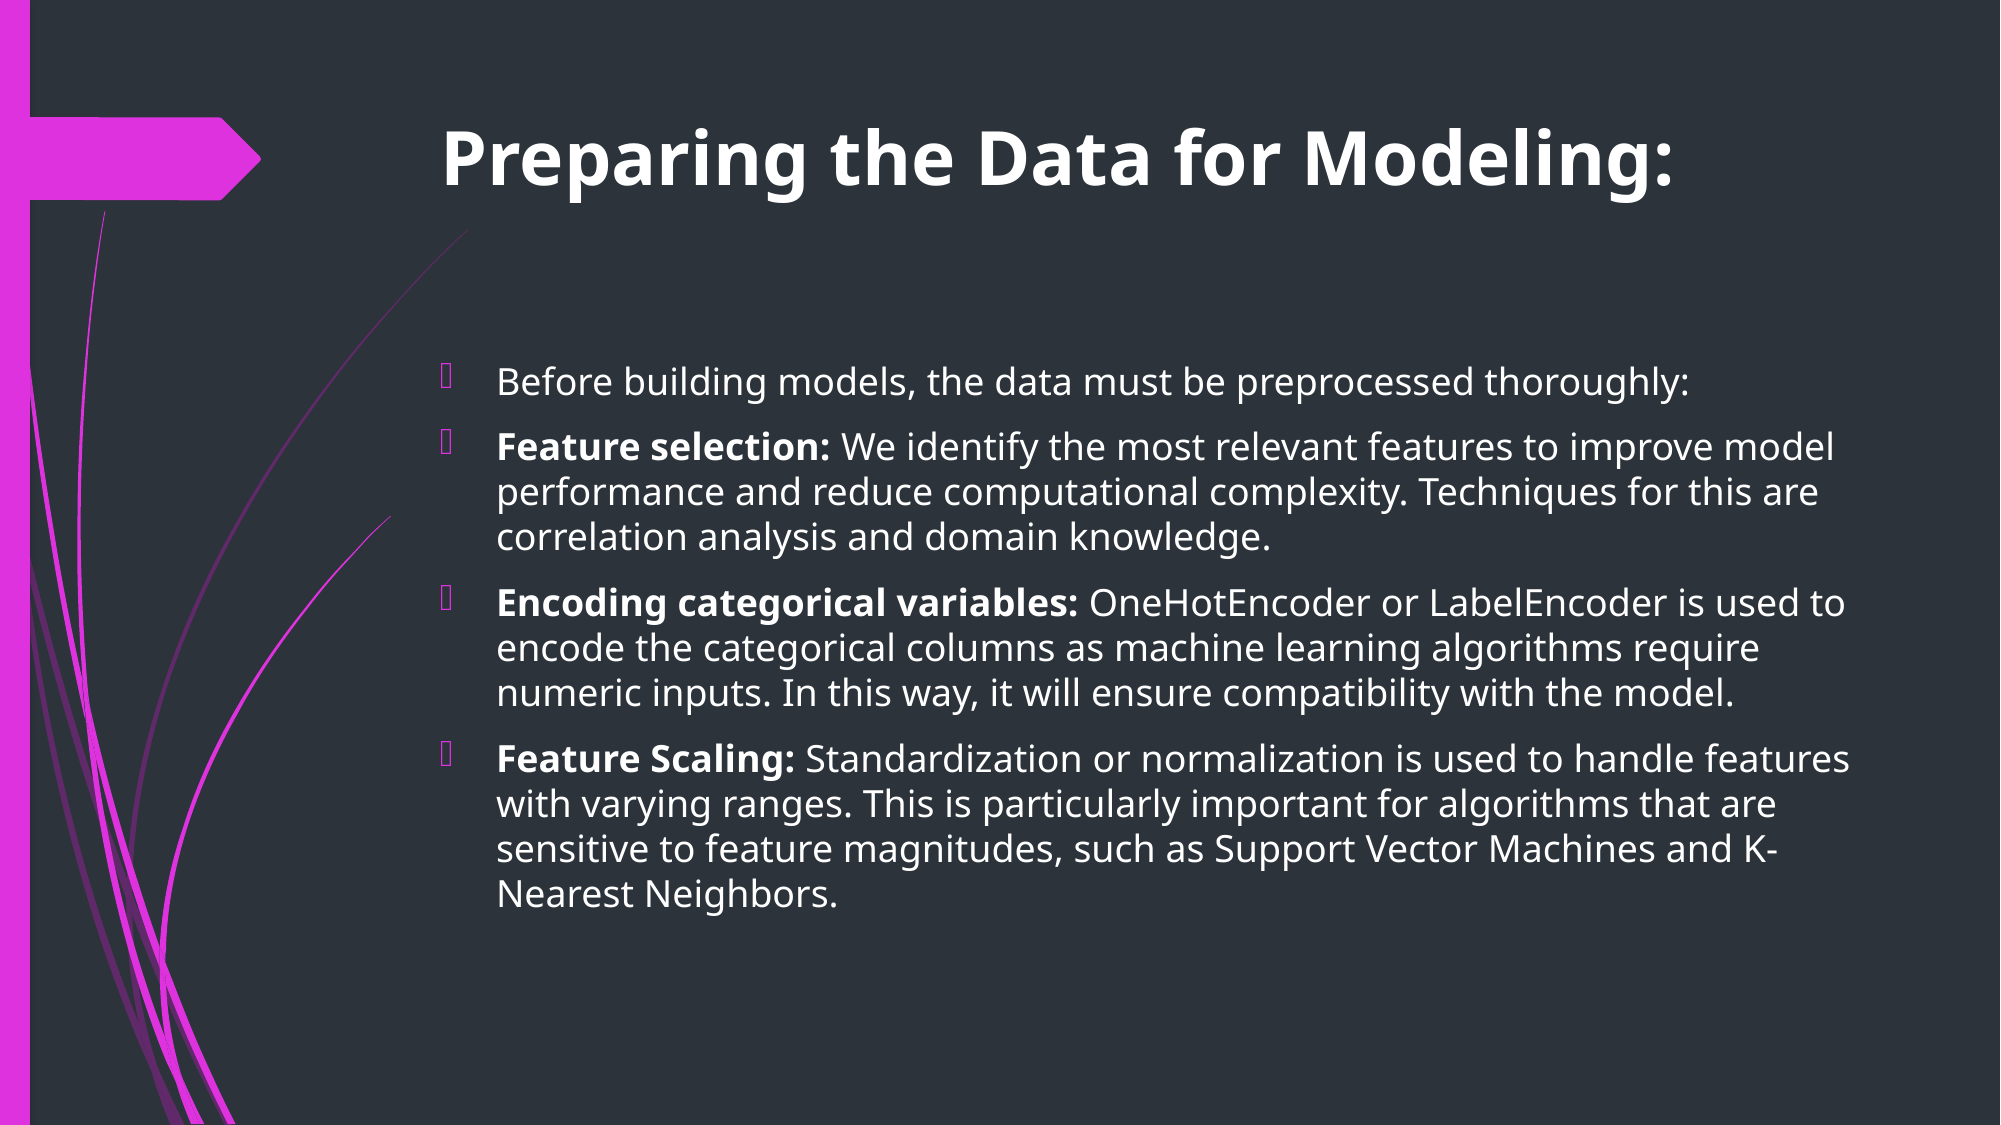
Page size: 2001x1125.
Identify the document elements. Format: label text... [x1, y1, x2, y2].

list Before building models, the data must be preprocessed thoroughly: Feature selection: We identify the most relevant features to improve model performance and reduce computational complexity. Techniques for this are correlation analysis and domain knowledge. Encoding categorical variables: OneHotEncoder or LabelEncoder is used to encode the categorical columns as machine learning algorithms require numeric inputs. In this way, it will ensure compatibility with the model. Feature Scaling: Standardization or normalization is used to handle features with varying ranges. This is particularly important for algorithms that are sensitive to feature magnitudes, such as Support Vector Machines and K-Nearest Neighbors. [424, 350, 1888, 970]
title Preparing the Data for Modeling: [425, 102, 1888, 313]
